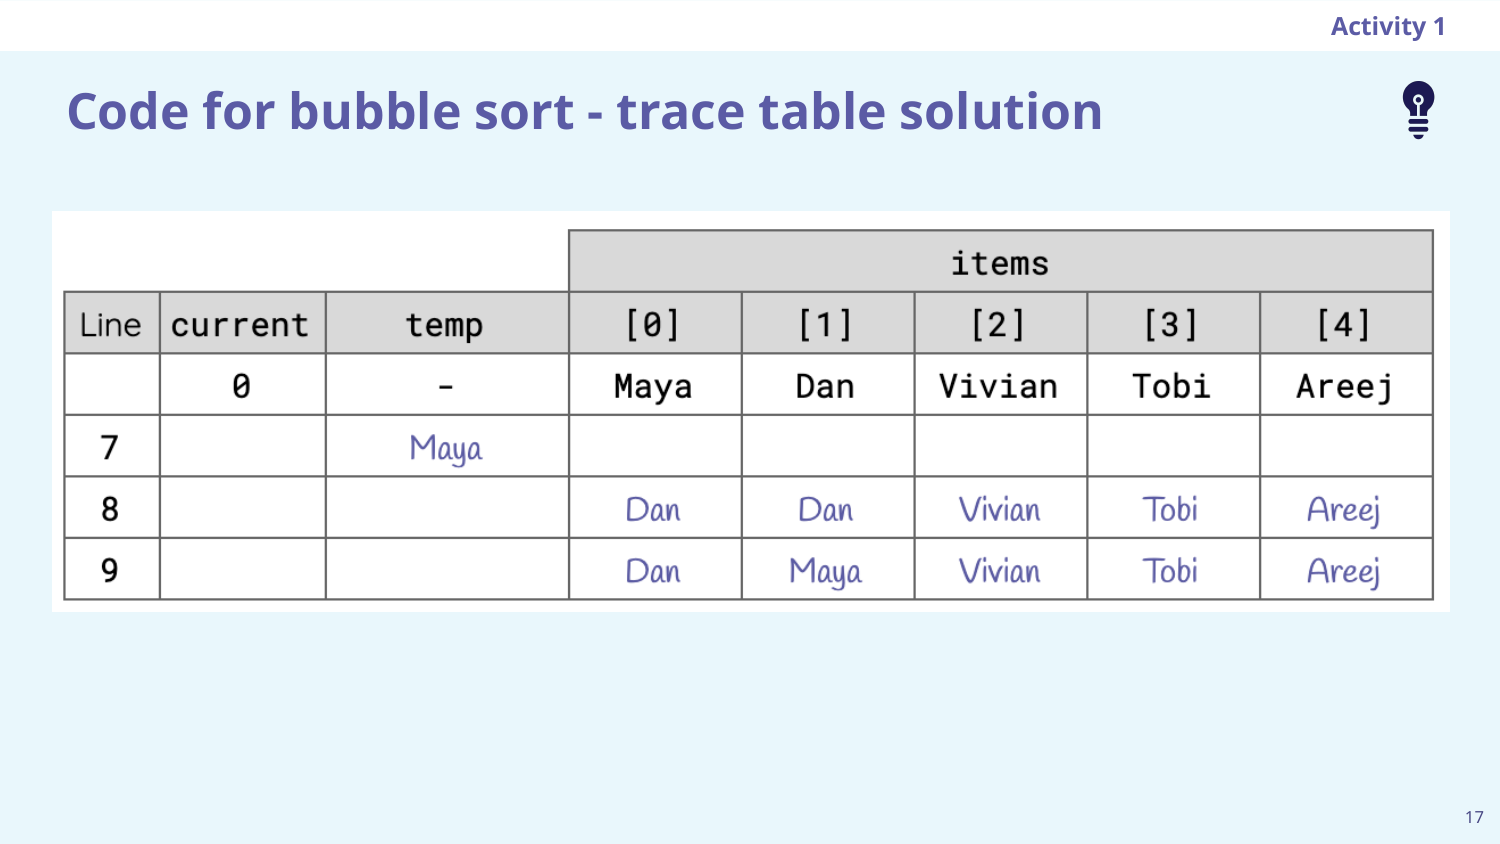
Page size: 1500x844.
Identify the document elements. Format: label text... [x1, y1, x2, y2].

picture [1387, 78, 1450, 141]
title Code for bubble sort - trace table solution [51, 52, 1449, 167]
slide_number ‹#› [1448, 792, 1500, 844]
picture [51, 211, 1451, 612]
subtitle Activity 1 [862, 0, 1448, 52]
